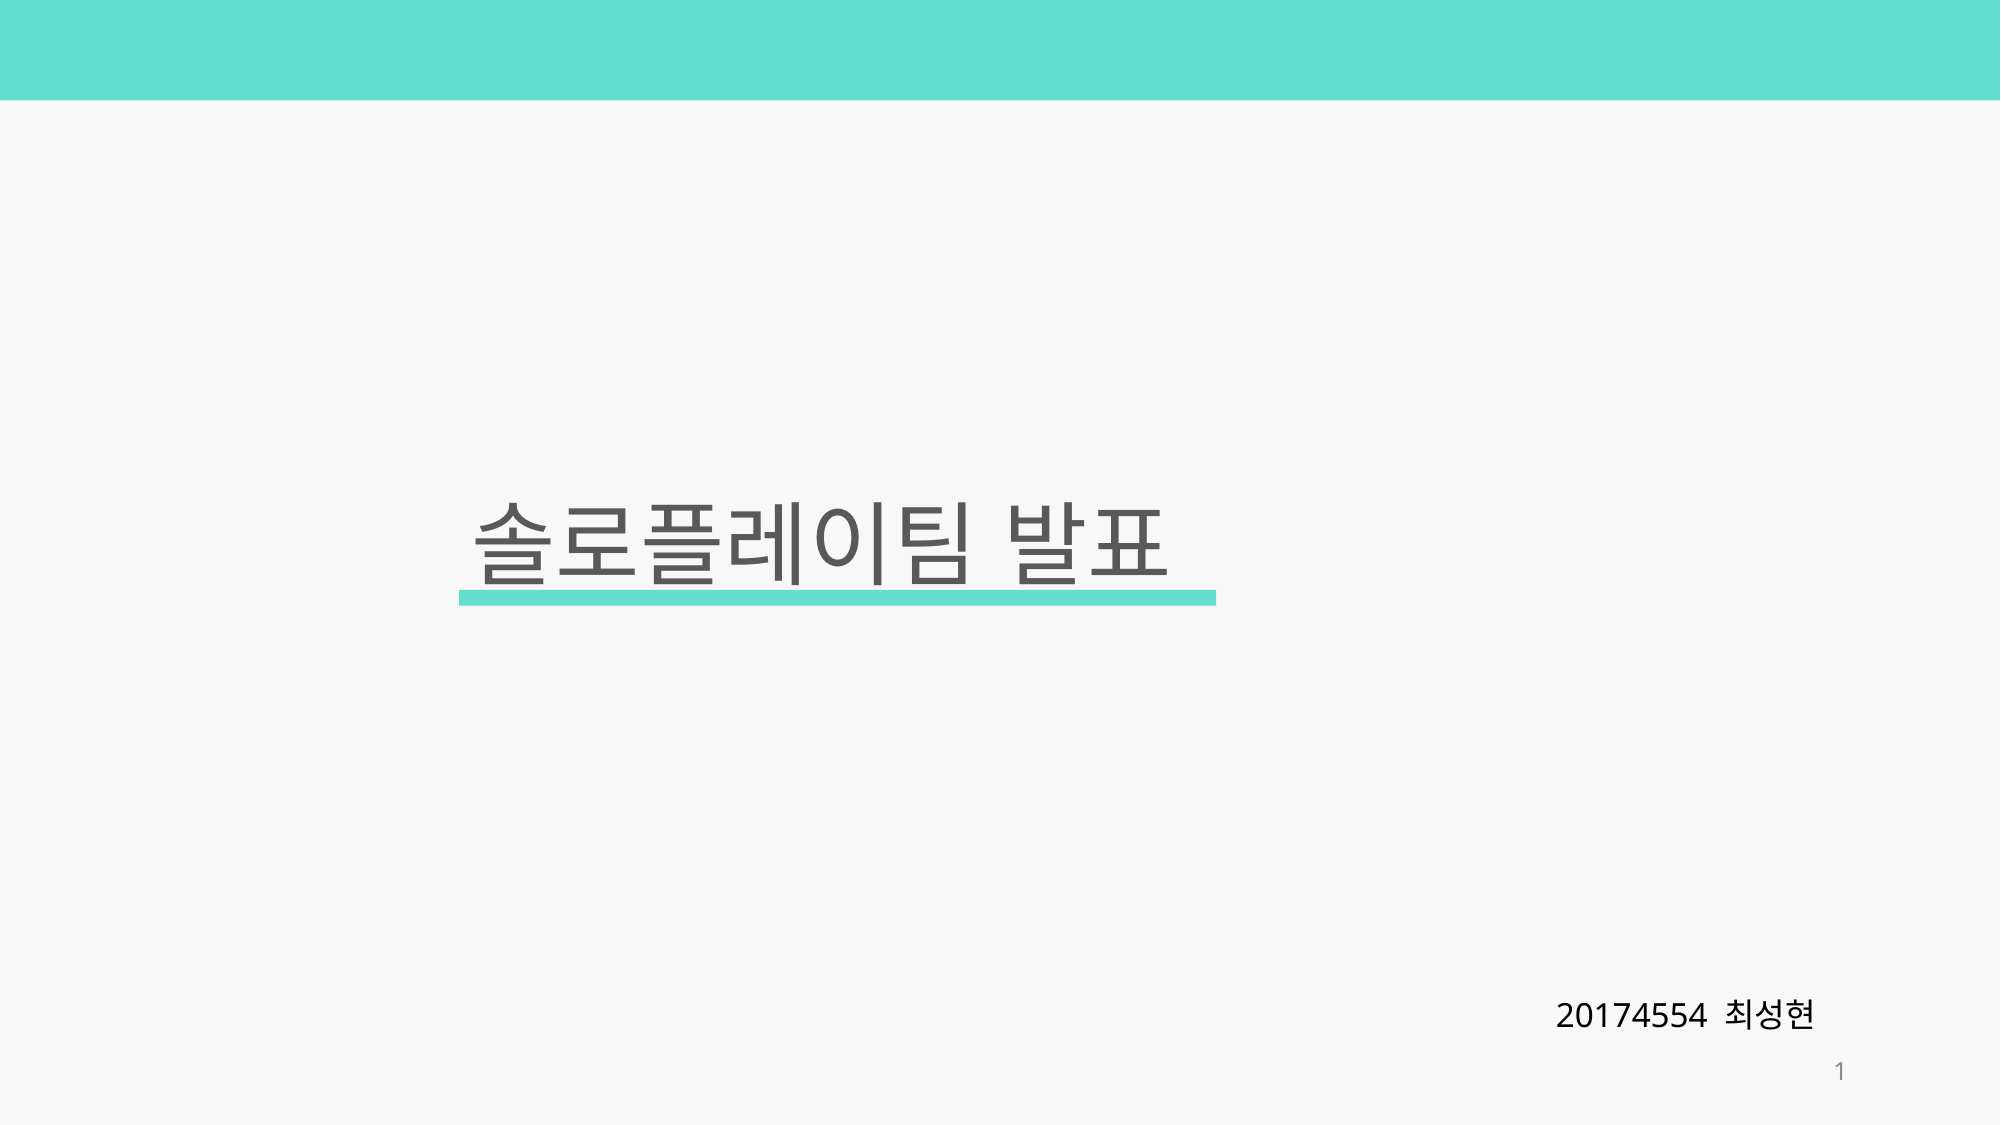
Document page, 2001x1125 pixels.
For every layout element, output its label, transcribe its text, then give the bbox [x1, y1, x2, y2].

text_box [0, 0, 2000, 101]
text_box 솔로플레이팀 발표 [456, 479, 1189, 605]
slide_number 1 [1412, 1042, 1863, 1103]
text_box [458, 589, 1217, 607]
text_box 20174554 최성현 [1541, 987, 1863, 1042]
